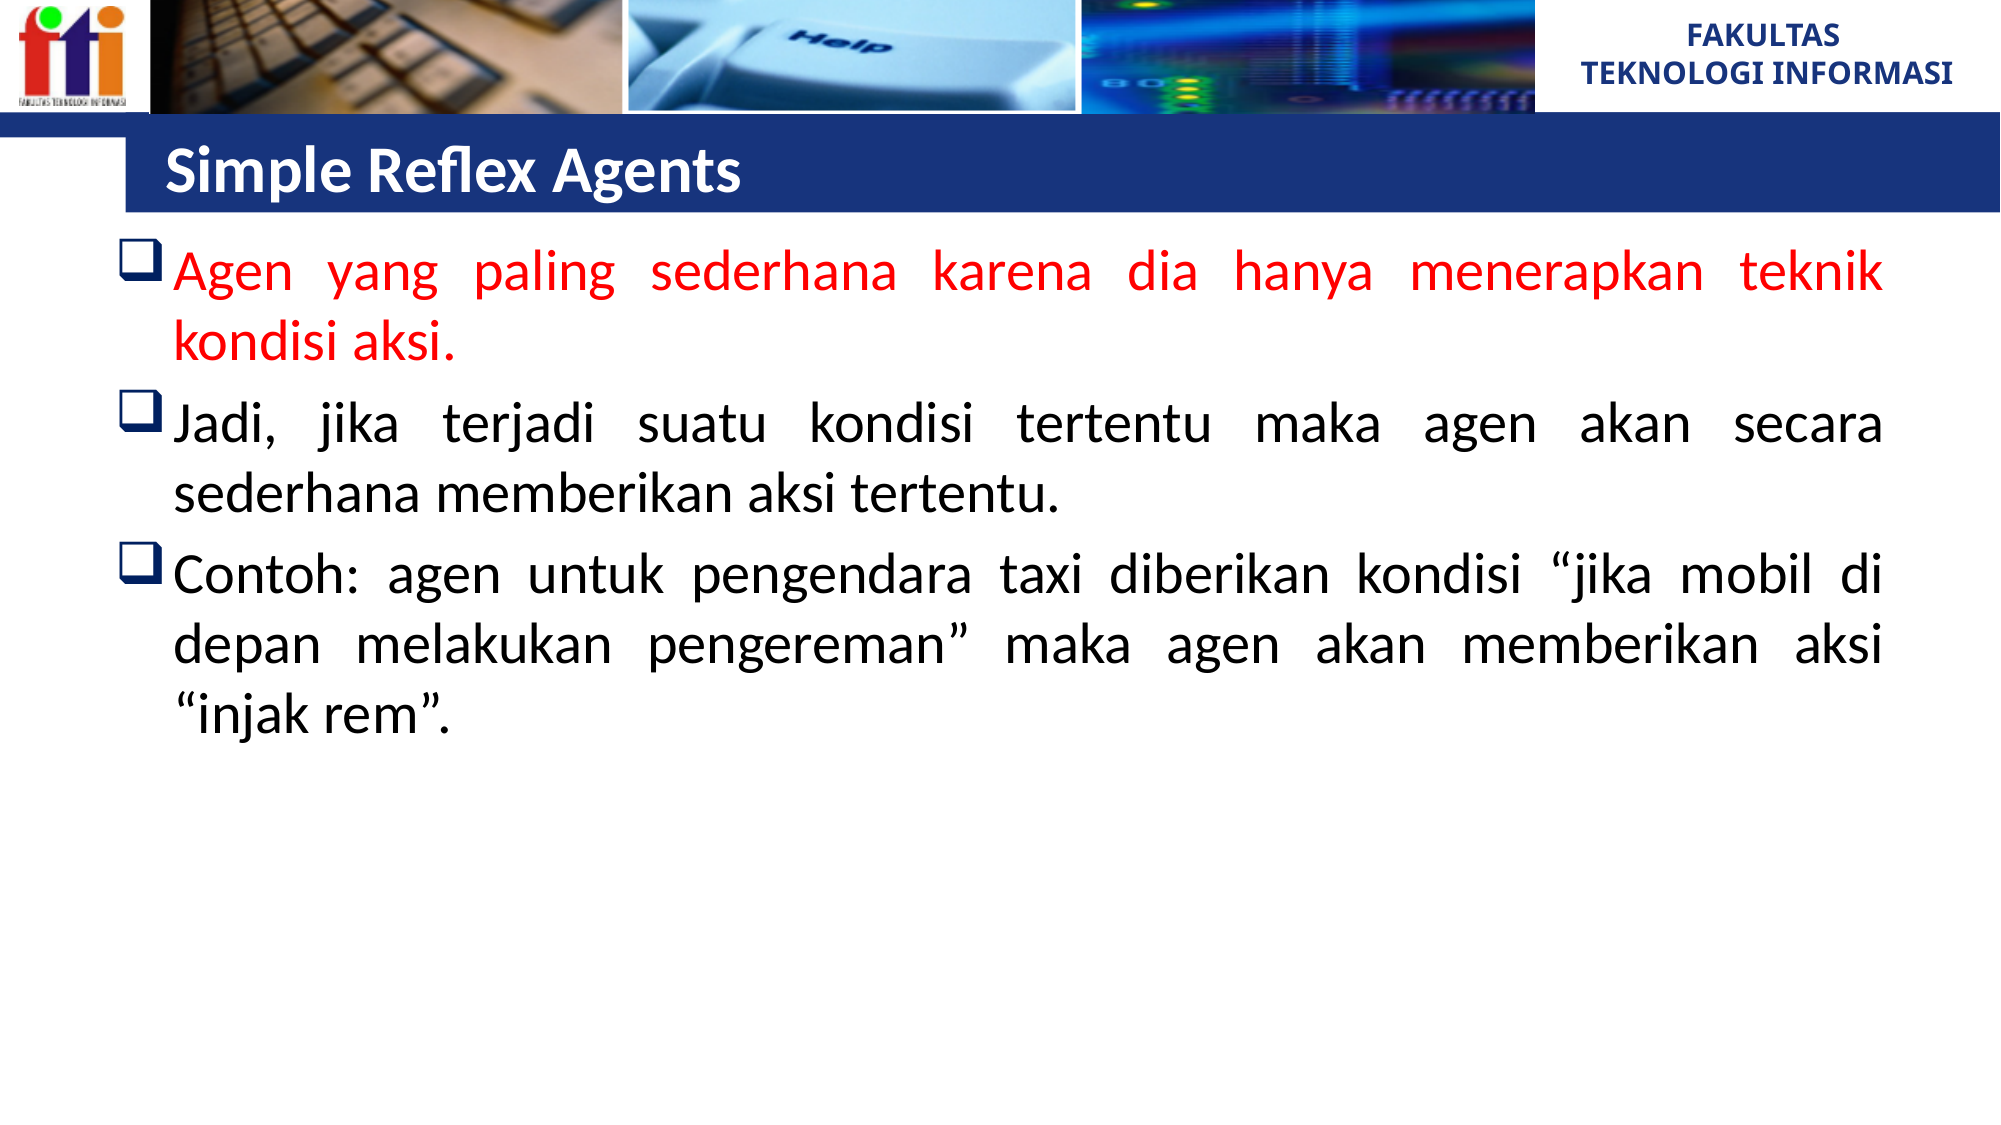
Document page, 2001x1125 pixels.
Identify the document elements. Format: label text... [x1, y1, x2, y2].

title Simple Reflex Agents [149, 119, 1934, 213]
picture [19, 6, 126, 106]
picture [149, 0, 1535, 114]
list Agen yang paling sederhana karena dia hanya menerapkan teknik kondisi aksi. Jadi, jika terjadi suatu kondisi tertentu maka agen akan secara sederhana memberikan aksi tertentu. Contoh: agen untuk pengendara taxi diberikan kondisi “jika mobil di depan melakukan pengereman” maka agen akan memberikan aksi “injak rem”. [99, 224, 1901, 1038]
